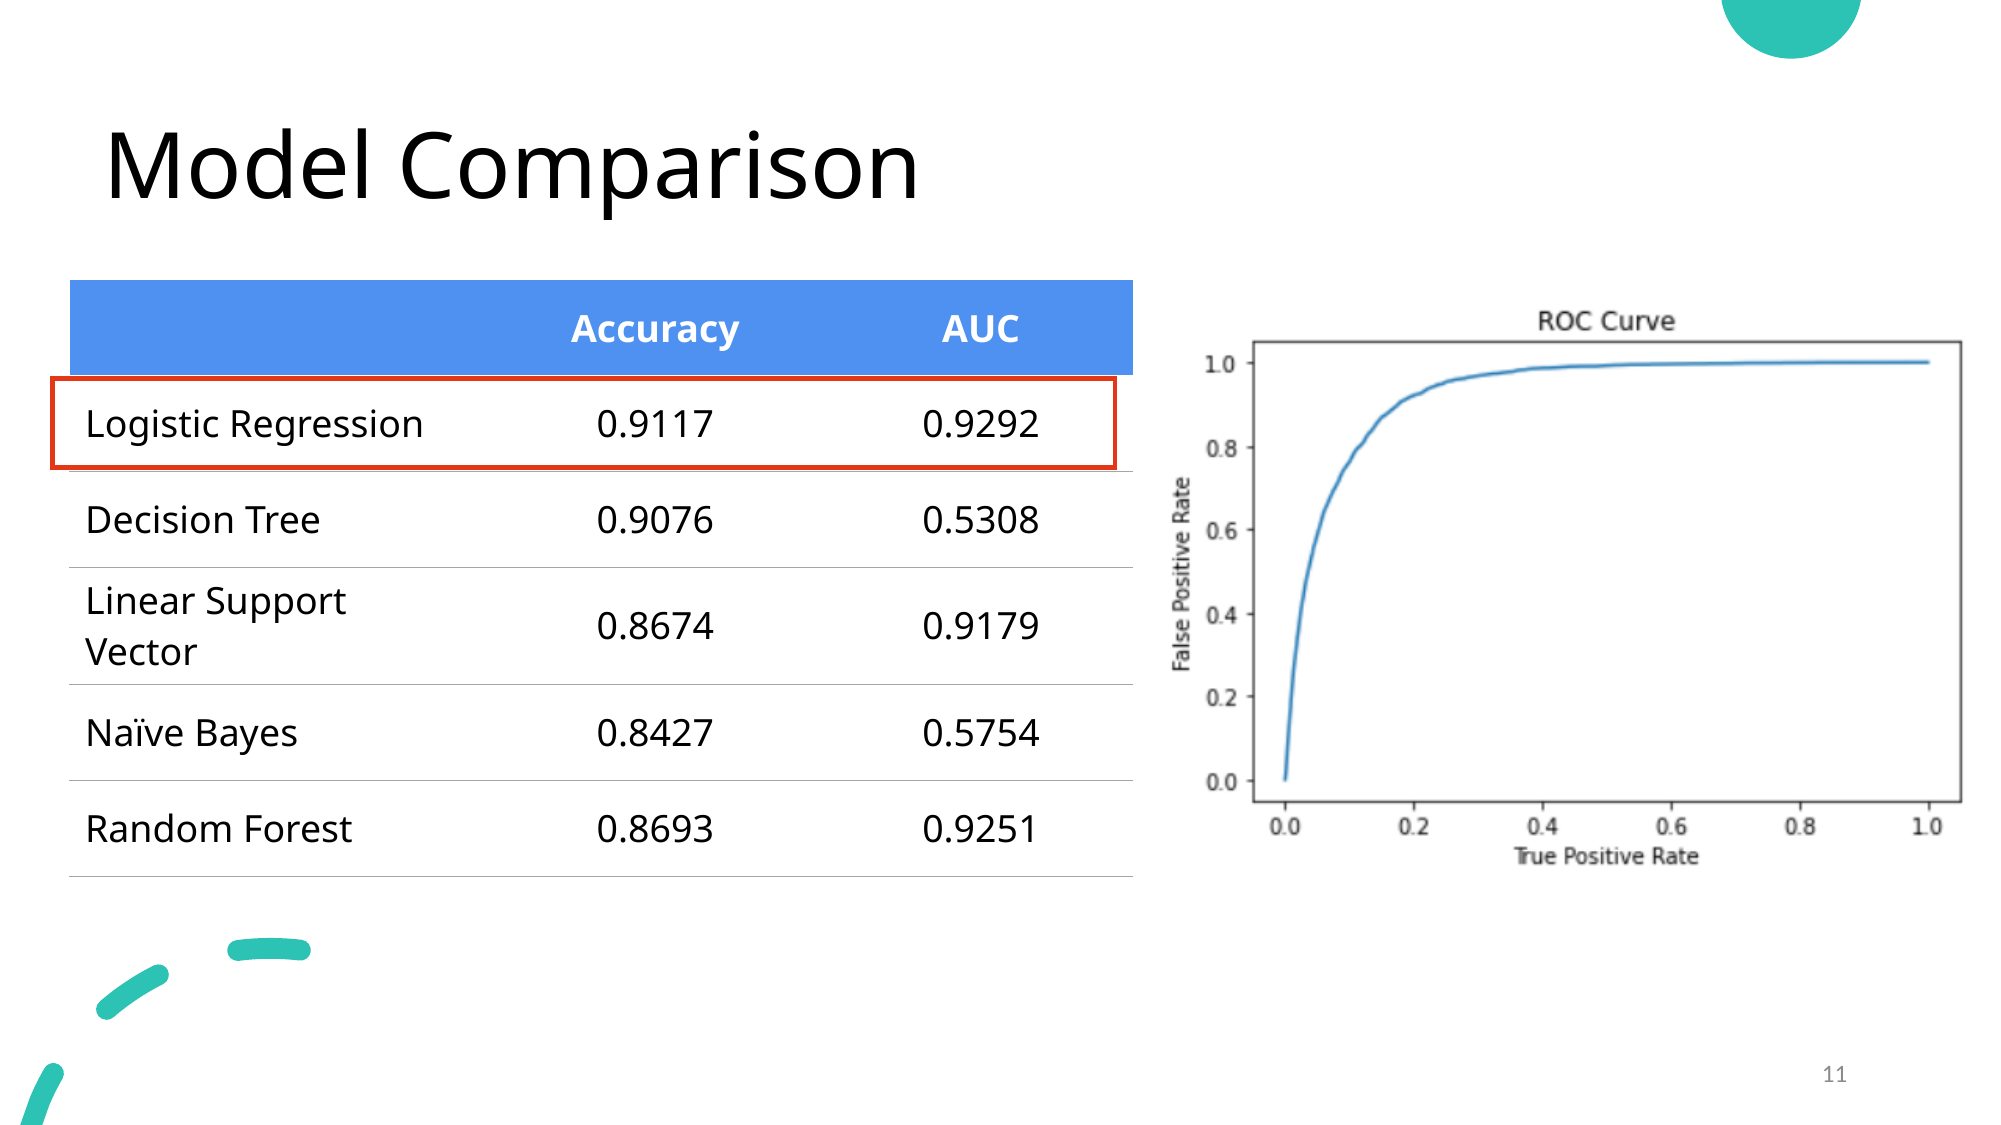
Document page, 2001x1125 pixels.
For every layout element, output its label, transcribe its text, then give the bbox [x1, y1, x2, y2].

table_cell Decision Tree [71, 472, 480, 567]
slide_number 11 [1412, 1042, 1863, 1103]
table_cell 0.8427 [482, 685, 829, 780]
table_cell Naïve Bayes [71, 685, 480, 780]
table_header AUC [830, 280, 1133, 375]
title Model Comparison [88, 59, 1814, 278]
table_cell 0.9292 [831, 375, 1132, 471]
table_cell 0.5754 [831, 685, 1132, 780]
table_cell Linear Support Vector [71, 568, 480, 684]
table_cell 0.9251 [831, 781, 1132, 876]
table_header [70, 280, 481, 375]
table_cell 0.9179 [831, 568, 1132, 684]
table_cell 0.5308 [831, 472, 1132, 567]
picture [1149, 290, 2000, 886]
table_cell 0.8674 [482, 568, 829, 684]
table_cell Random Forest [71, 781, 480, 876]
text_box [52, 377, 1116, 469]
table_cell 0.9076 [482, 472, 829, 567]
table_header Accuracy [481, 280, 830, 375]
table_cell 0.8693 [482, 781, 829, 876]
